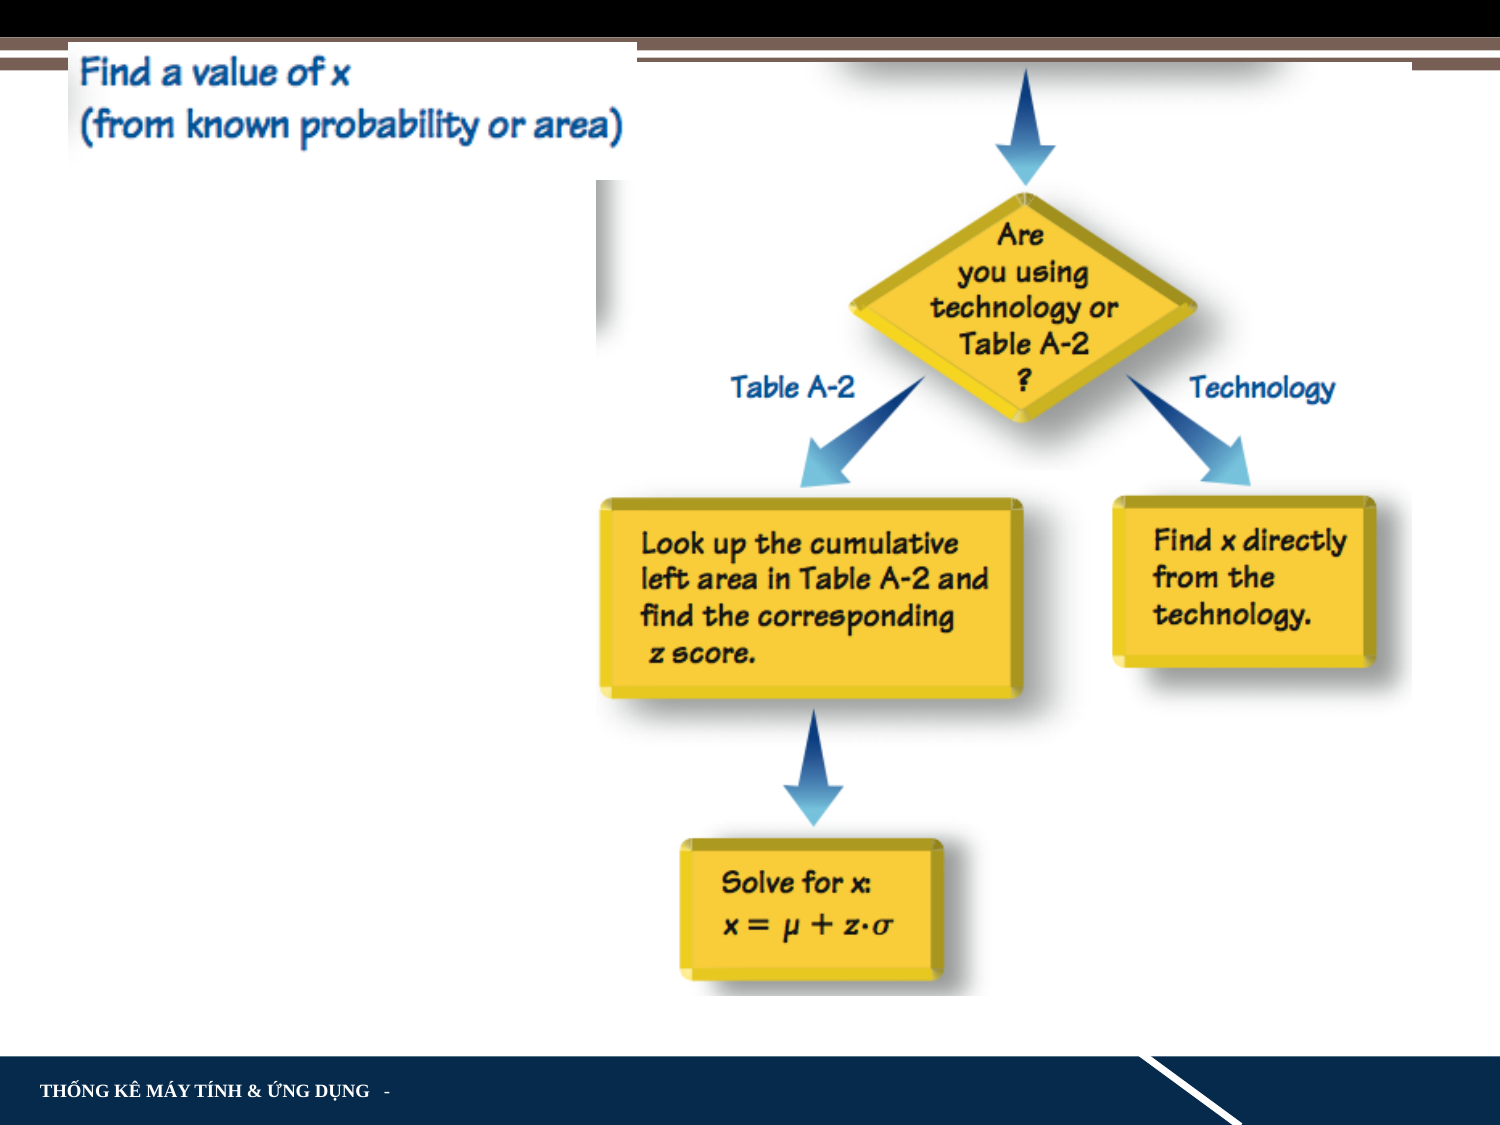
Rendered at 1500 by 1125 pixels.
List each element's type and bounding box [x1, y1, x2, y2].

text_box [374, 62, 1412, 996]
picture [68, 42, 637, 180]
